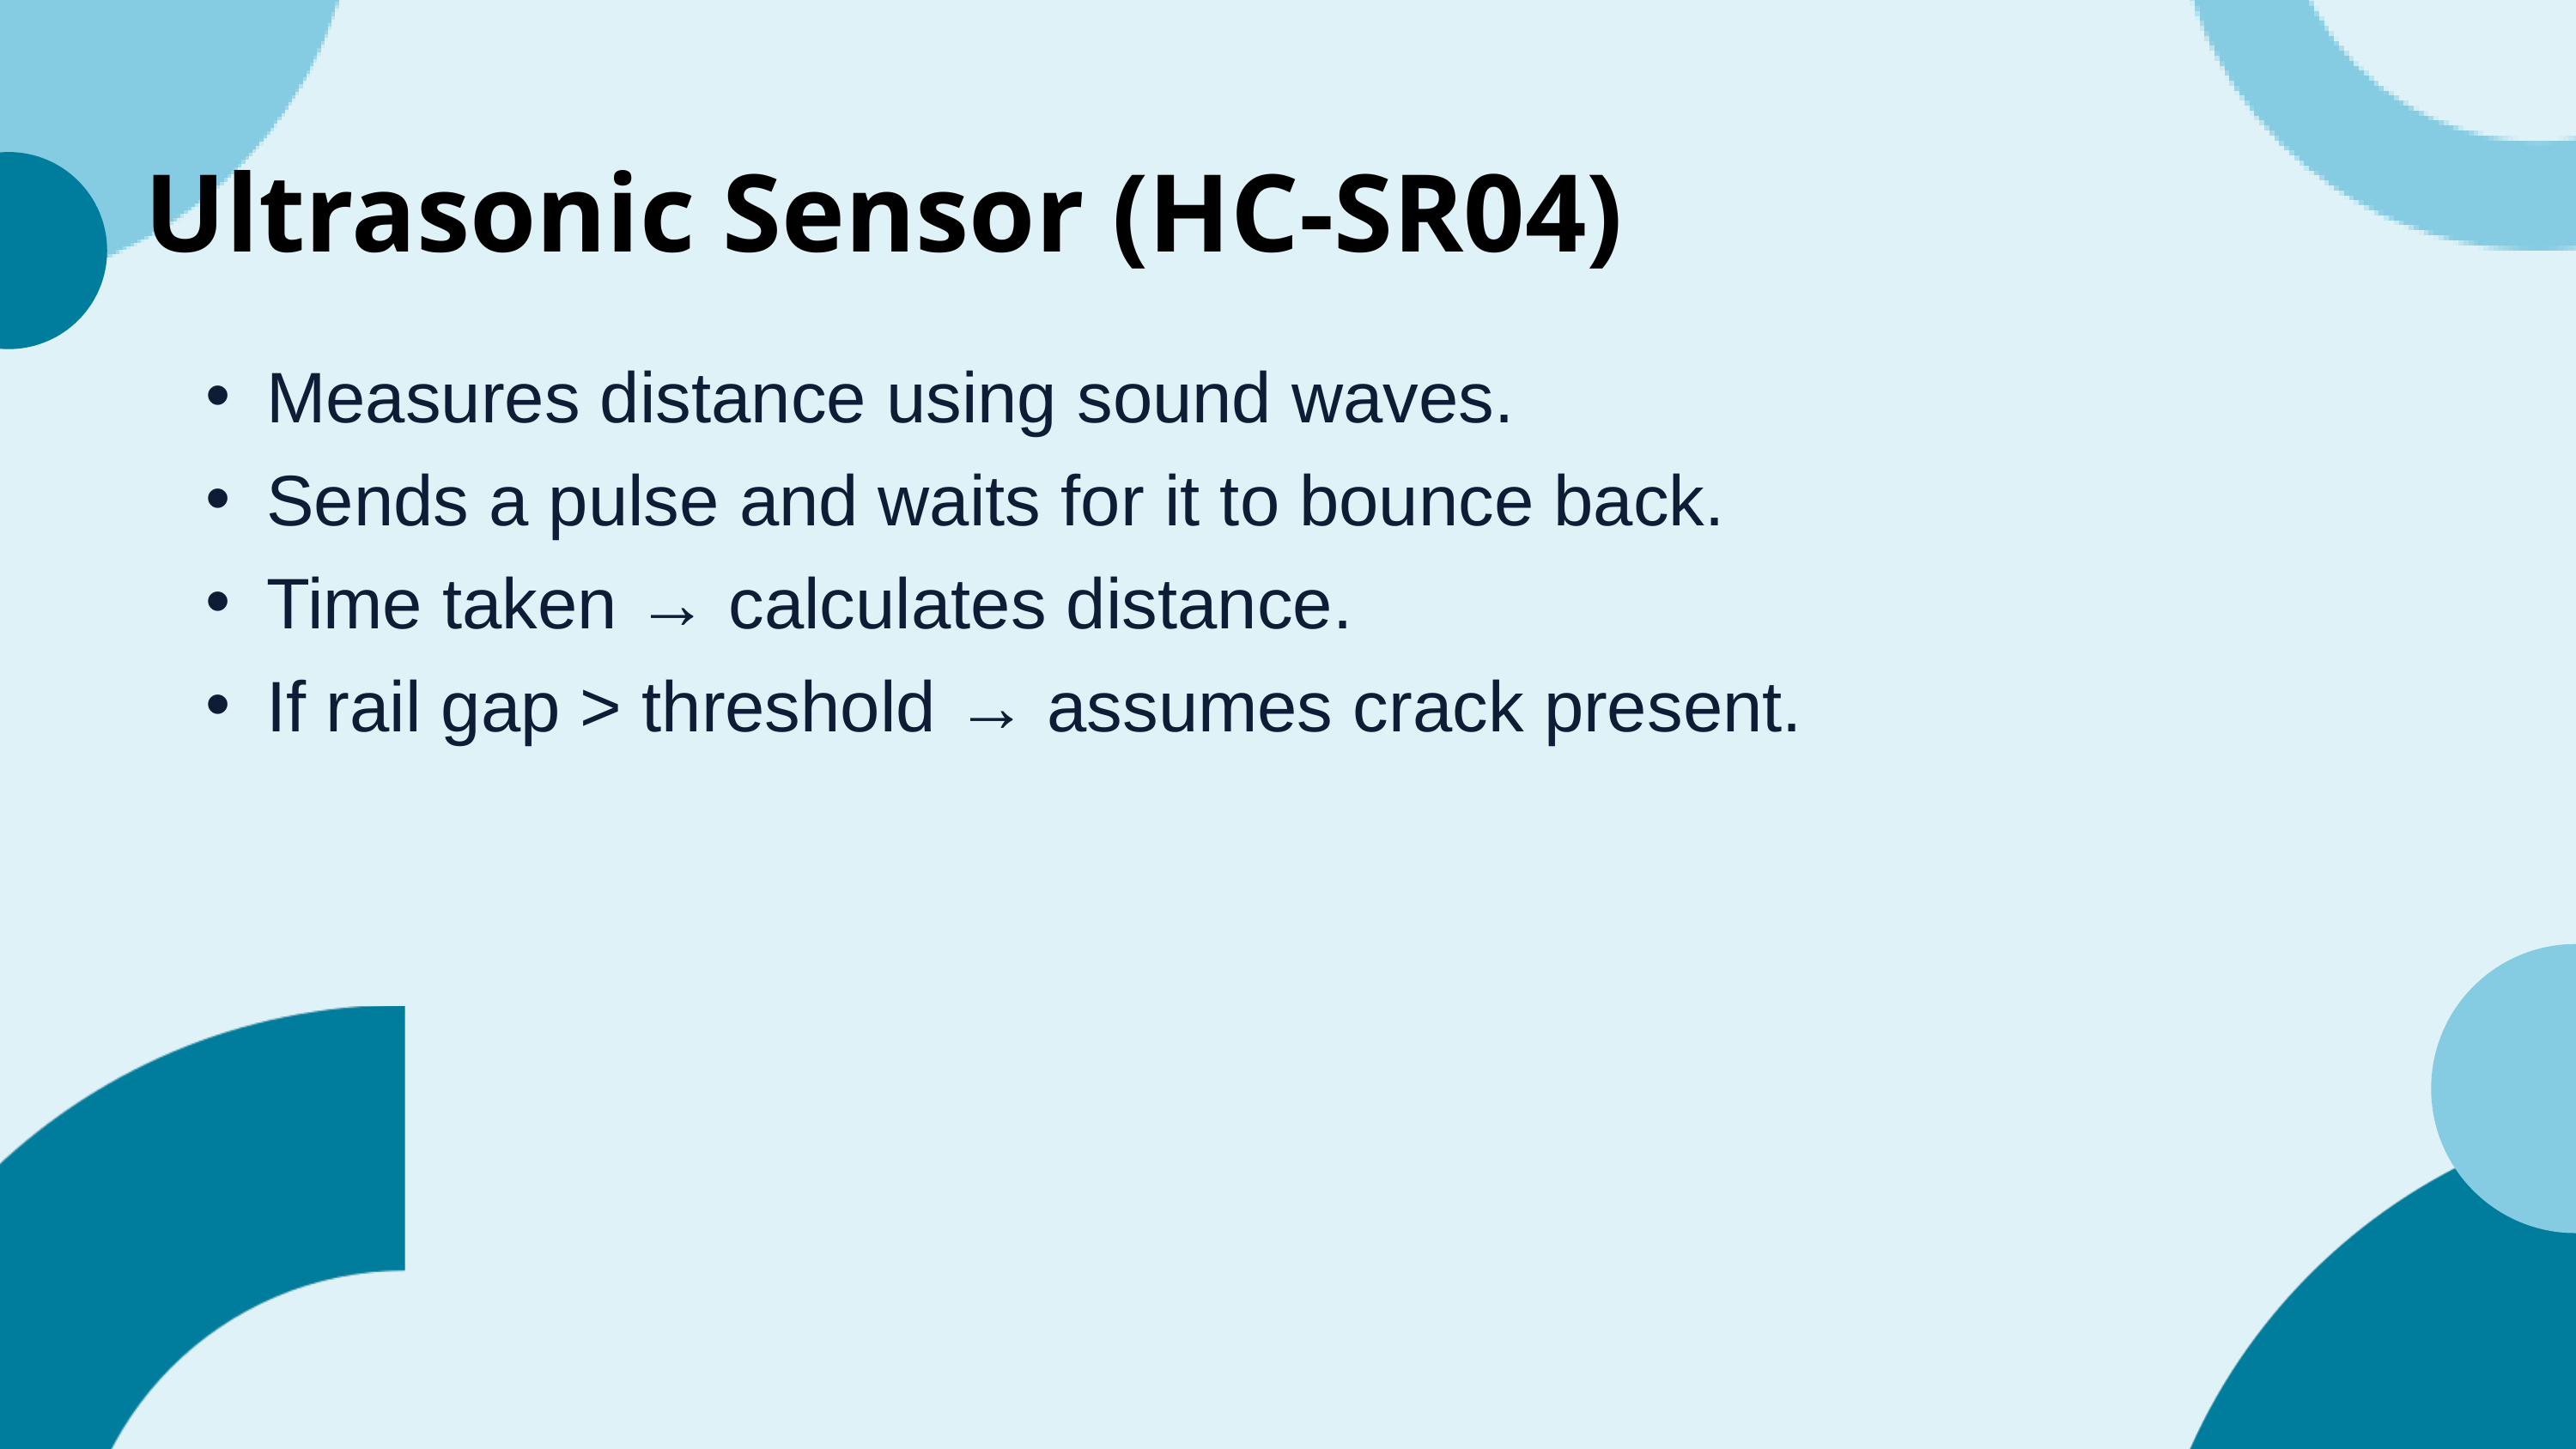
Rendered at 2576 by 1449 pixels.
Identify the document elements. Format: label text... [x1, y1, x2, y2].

text_box [0, 0, 357, 290]
text_box [2141, 1104, 2576, 1449]
text_box [2175, 0, 2576, 251]
text_box Ultrasonic Sensor (HC-SR04) [144, 144, 2355, 274]
text_box Measures distance using sound waves. Sends a pulse and waits for it to bounce back. Time taken → calculates distance. If rail gap > threshold → assumes crack present. [144, 334, 2476, 850]
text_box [0, 151, 107, 349]
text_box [2431, 943, 2576, 1234]
text_box [0, 1006, 405, 1449]
